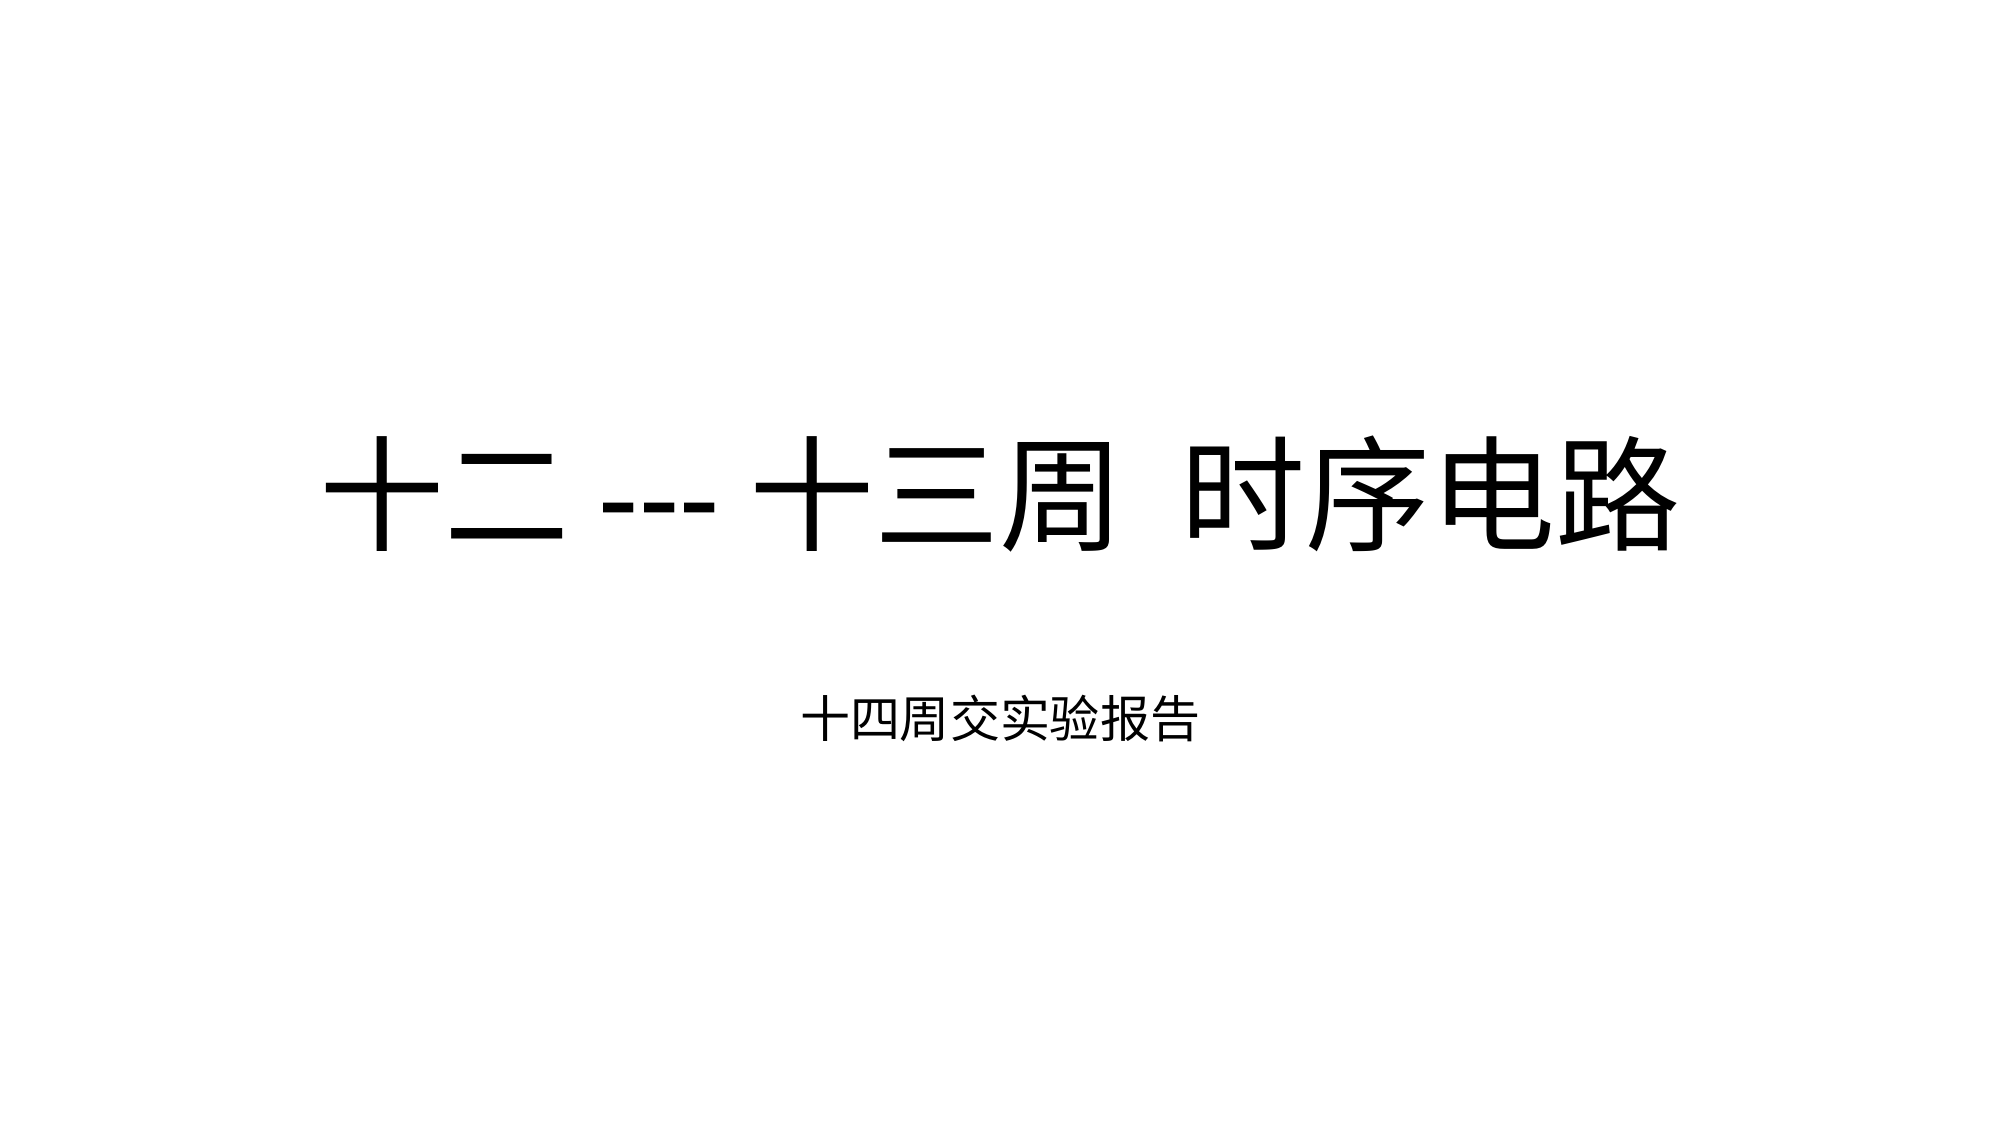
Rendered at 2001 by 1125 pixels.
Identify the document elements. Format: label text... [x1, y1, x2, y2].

subtitle 十四周交实验报告 [249, 686, 1750, 777]
title 十二---十三周 时序电路 [249, 184, 1750, 576]
